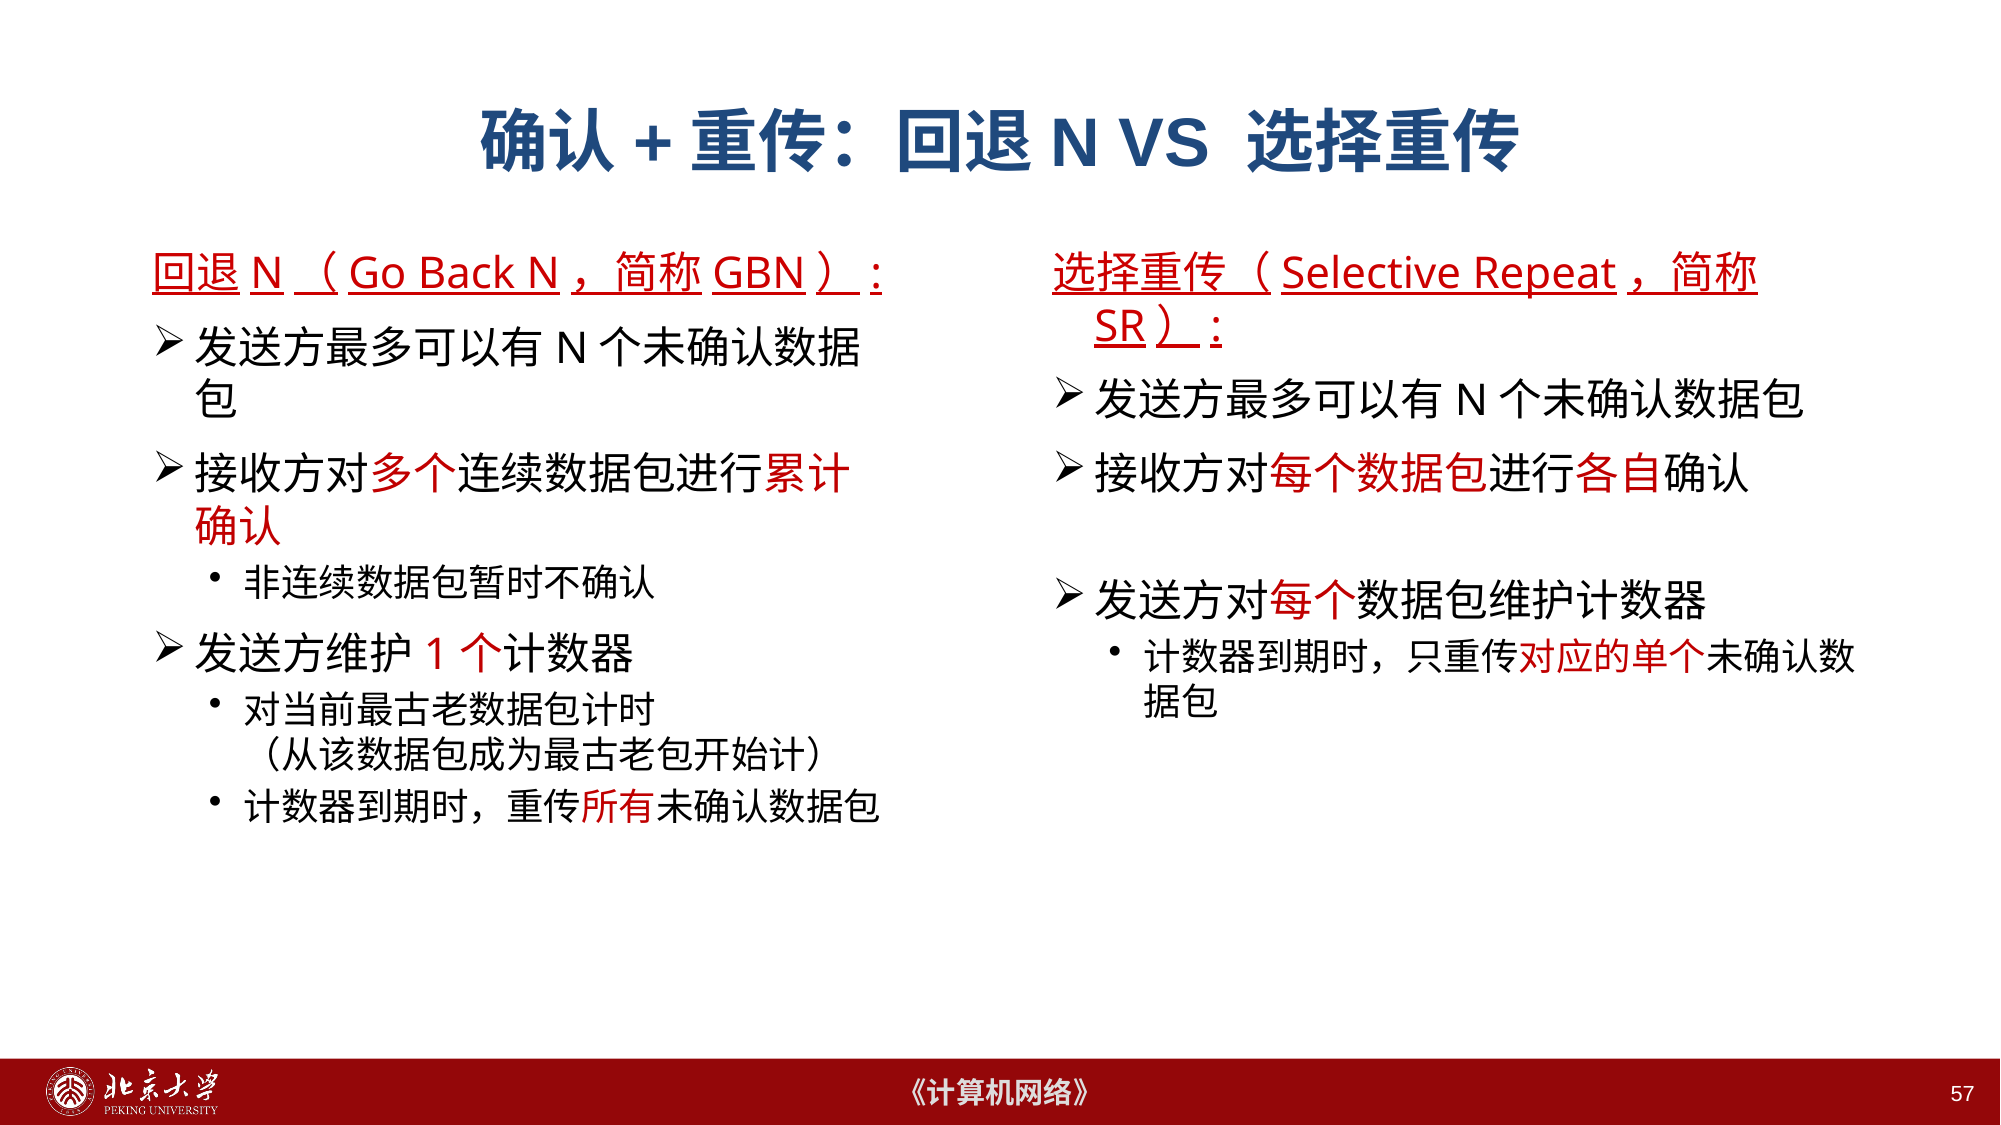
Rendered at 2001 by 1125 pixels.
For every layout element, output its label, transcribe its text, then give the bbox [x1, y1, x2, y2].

text_box 回退N（Go Back N，简称GBN）: 发送方最多可以有N个未确认数据包 接收方对多个连续数据包进行累计确认 非连续数据包暂时不确认 发送方维护1个计数器 对当前最古老数据包计时 （从该数据包成为最古老包开始计） 计数器到期时，重传所有未确认数据包 [137, 237, 900, 1033]
slide_number 57 [1522, 1072, 1990, 1125]
picture [46, 1067, 218, 1116]
text_box 选择重传（Selective Repeat，简称SR）: 发送方最多可以有N个未确认数据包 接收方对每个数据包进行各自确认 发送方对每个数据包维护计数器 计数器到期时，只重传对应的单个未确认数据包 [1037, 237, 1888, 1000]
title 确认+重传：回退N VS 选择重传 [99, 45, 1900, 233]
